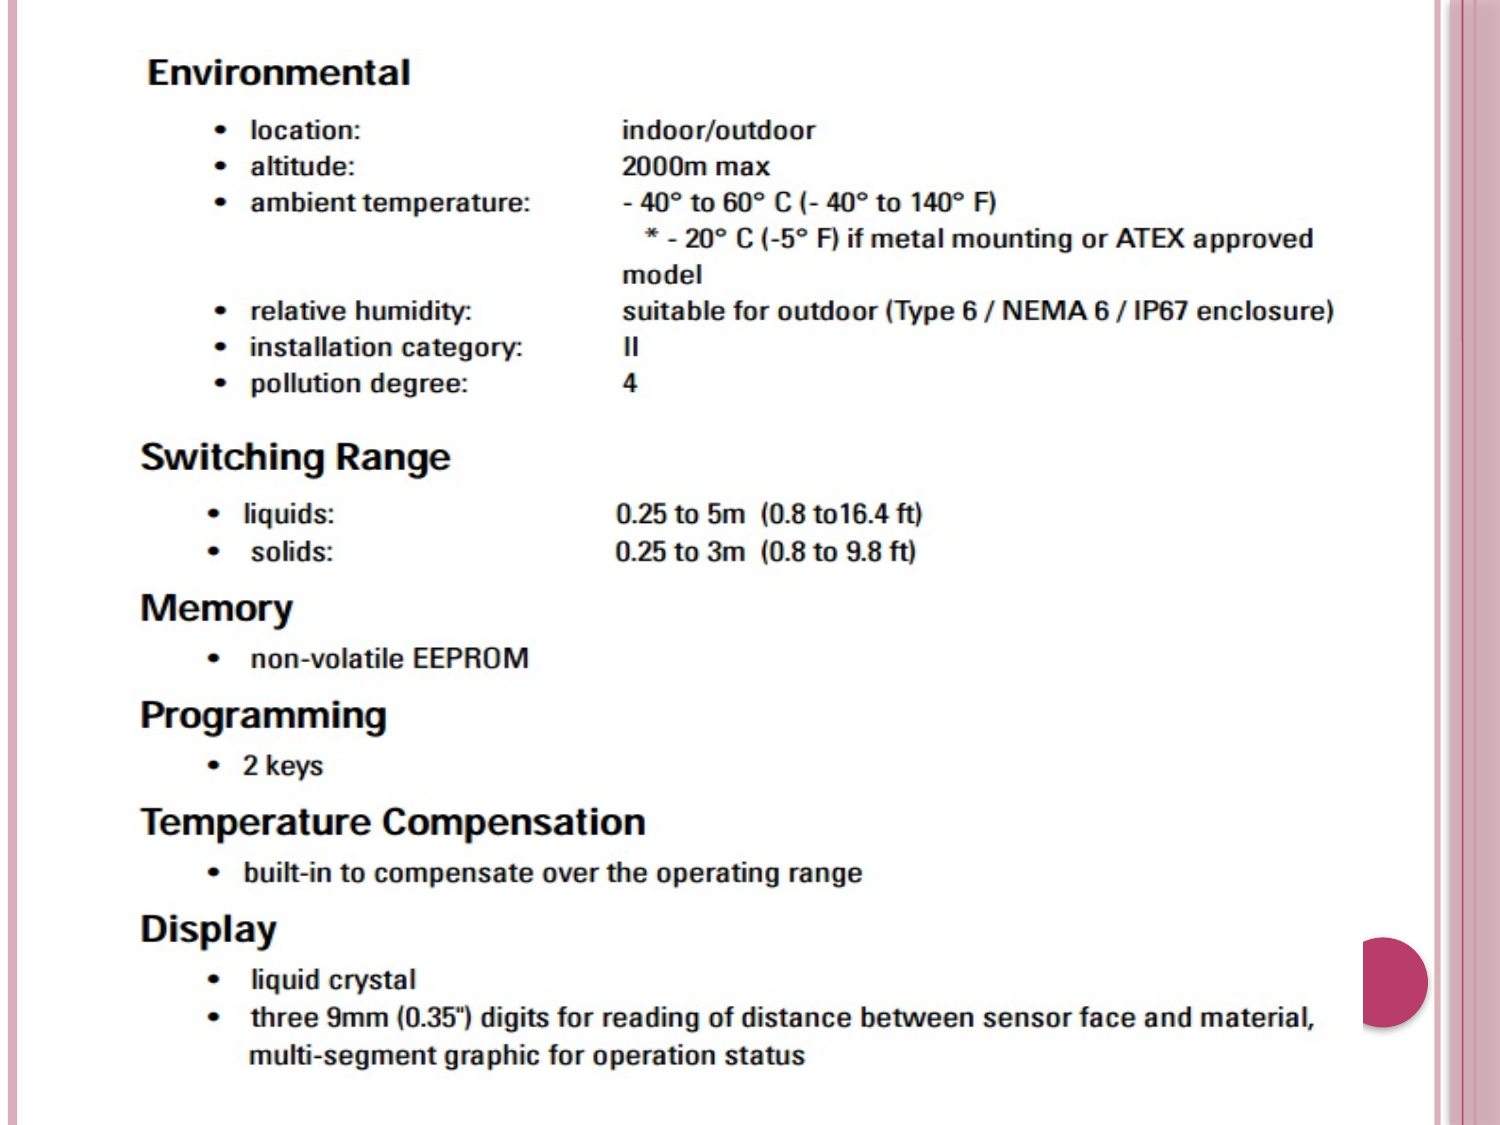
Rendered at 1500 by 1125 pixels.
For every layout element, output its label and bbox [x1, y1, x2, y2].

list [105, 49, 1395, 401]
picture [130, 436, 1363, 1080]
